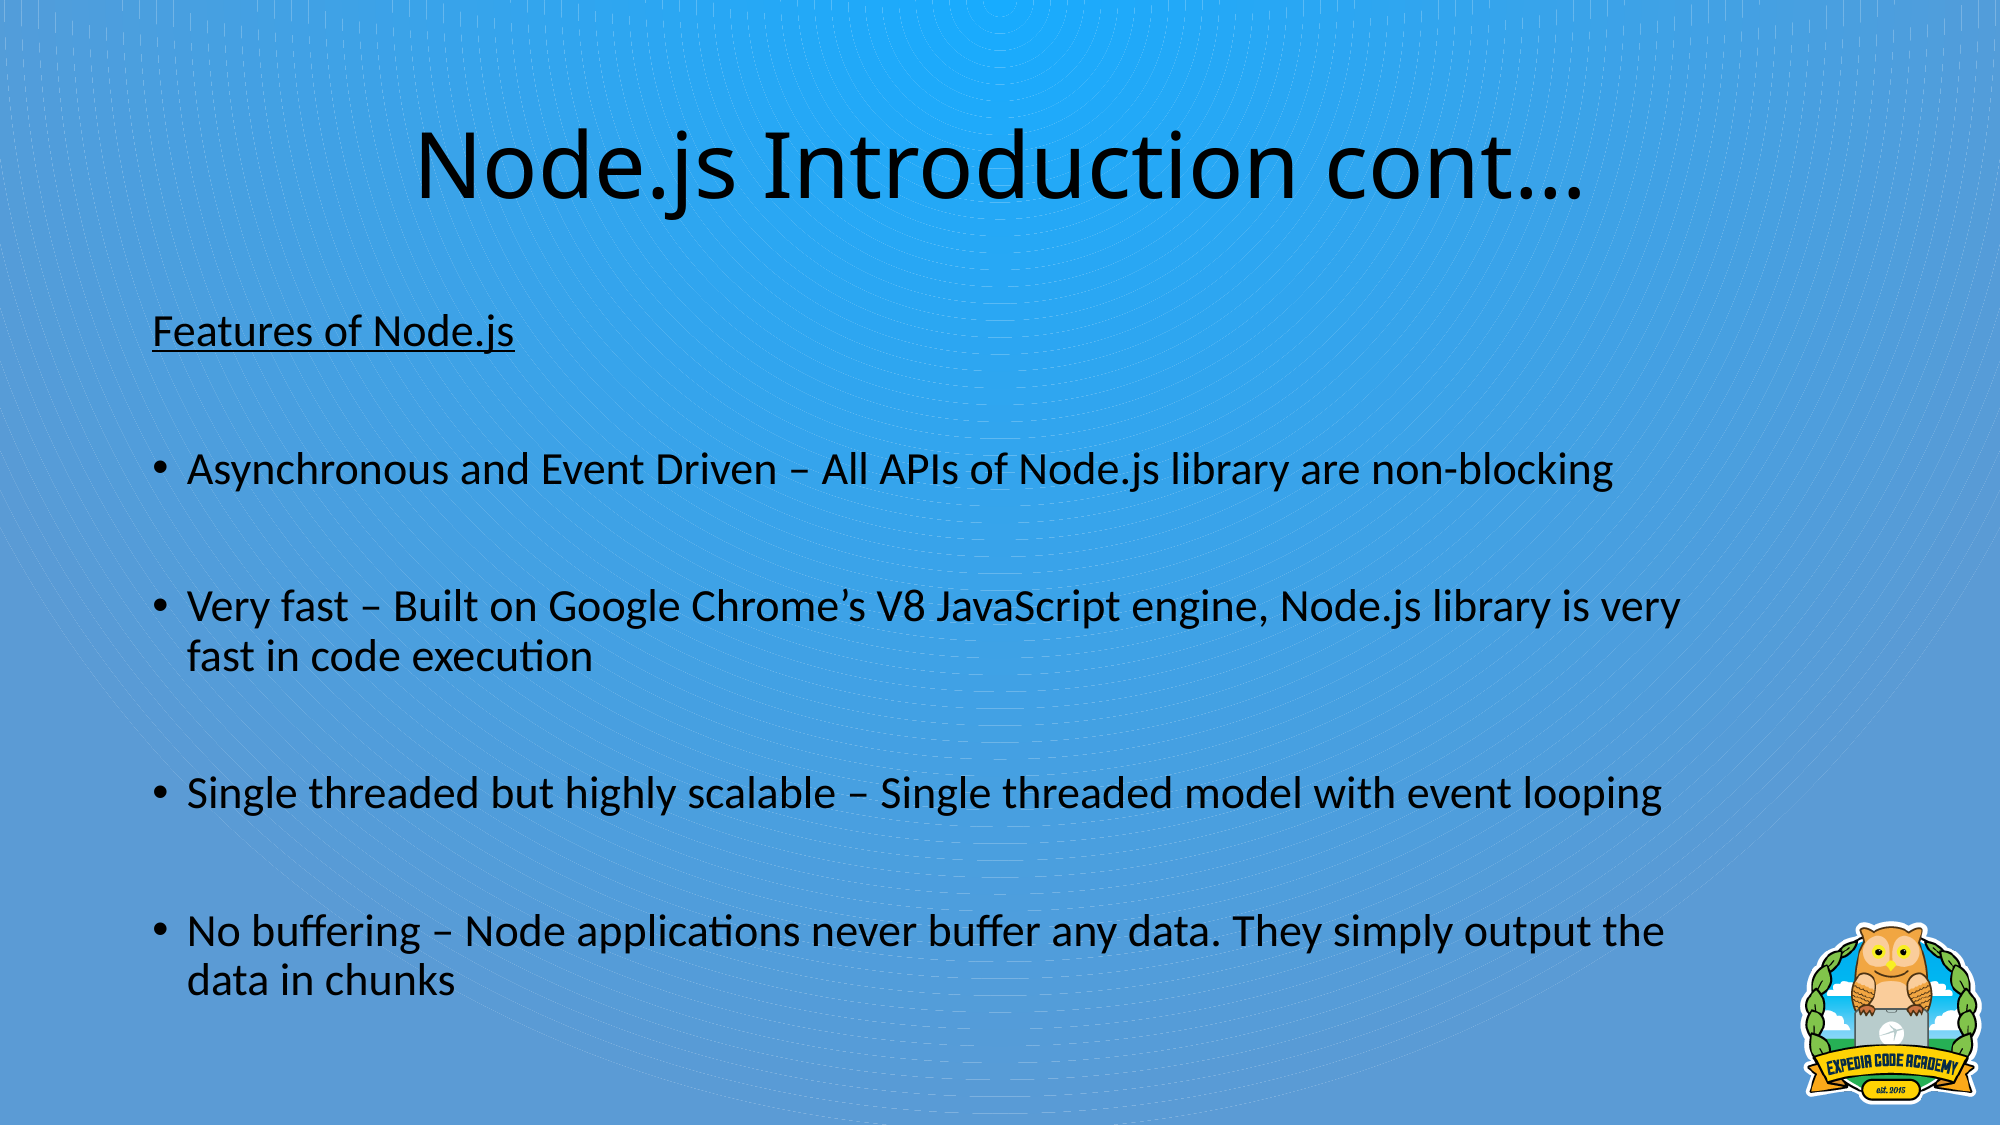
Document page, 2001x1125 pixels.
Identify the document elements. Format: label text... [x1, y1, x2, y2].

picture [1796, 919, 1984, 1107]
list Features of Node.js Asynchronous and Event Driven – All APIs of Node.js library are non-blocking Very fast – Built on Google Chrome’s V8 JavaScript engine, Node.js library is very fast in code execution Single threaded but highly scalable – Single threaded model with event looping No buffering – Node applications never buffer any data. They simply output the data in chunks [137, 299, 1863, 1014]
title Node.js Introduction cont… [137, 59, 1863, 278]
